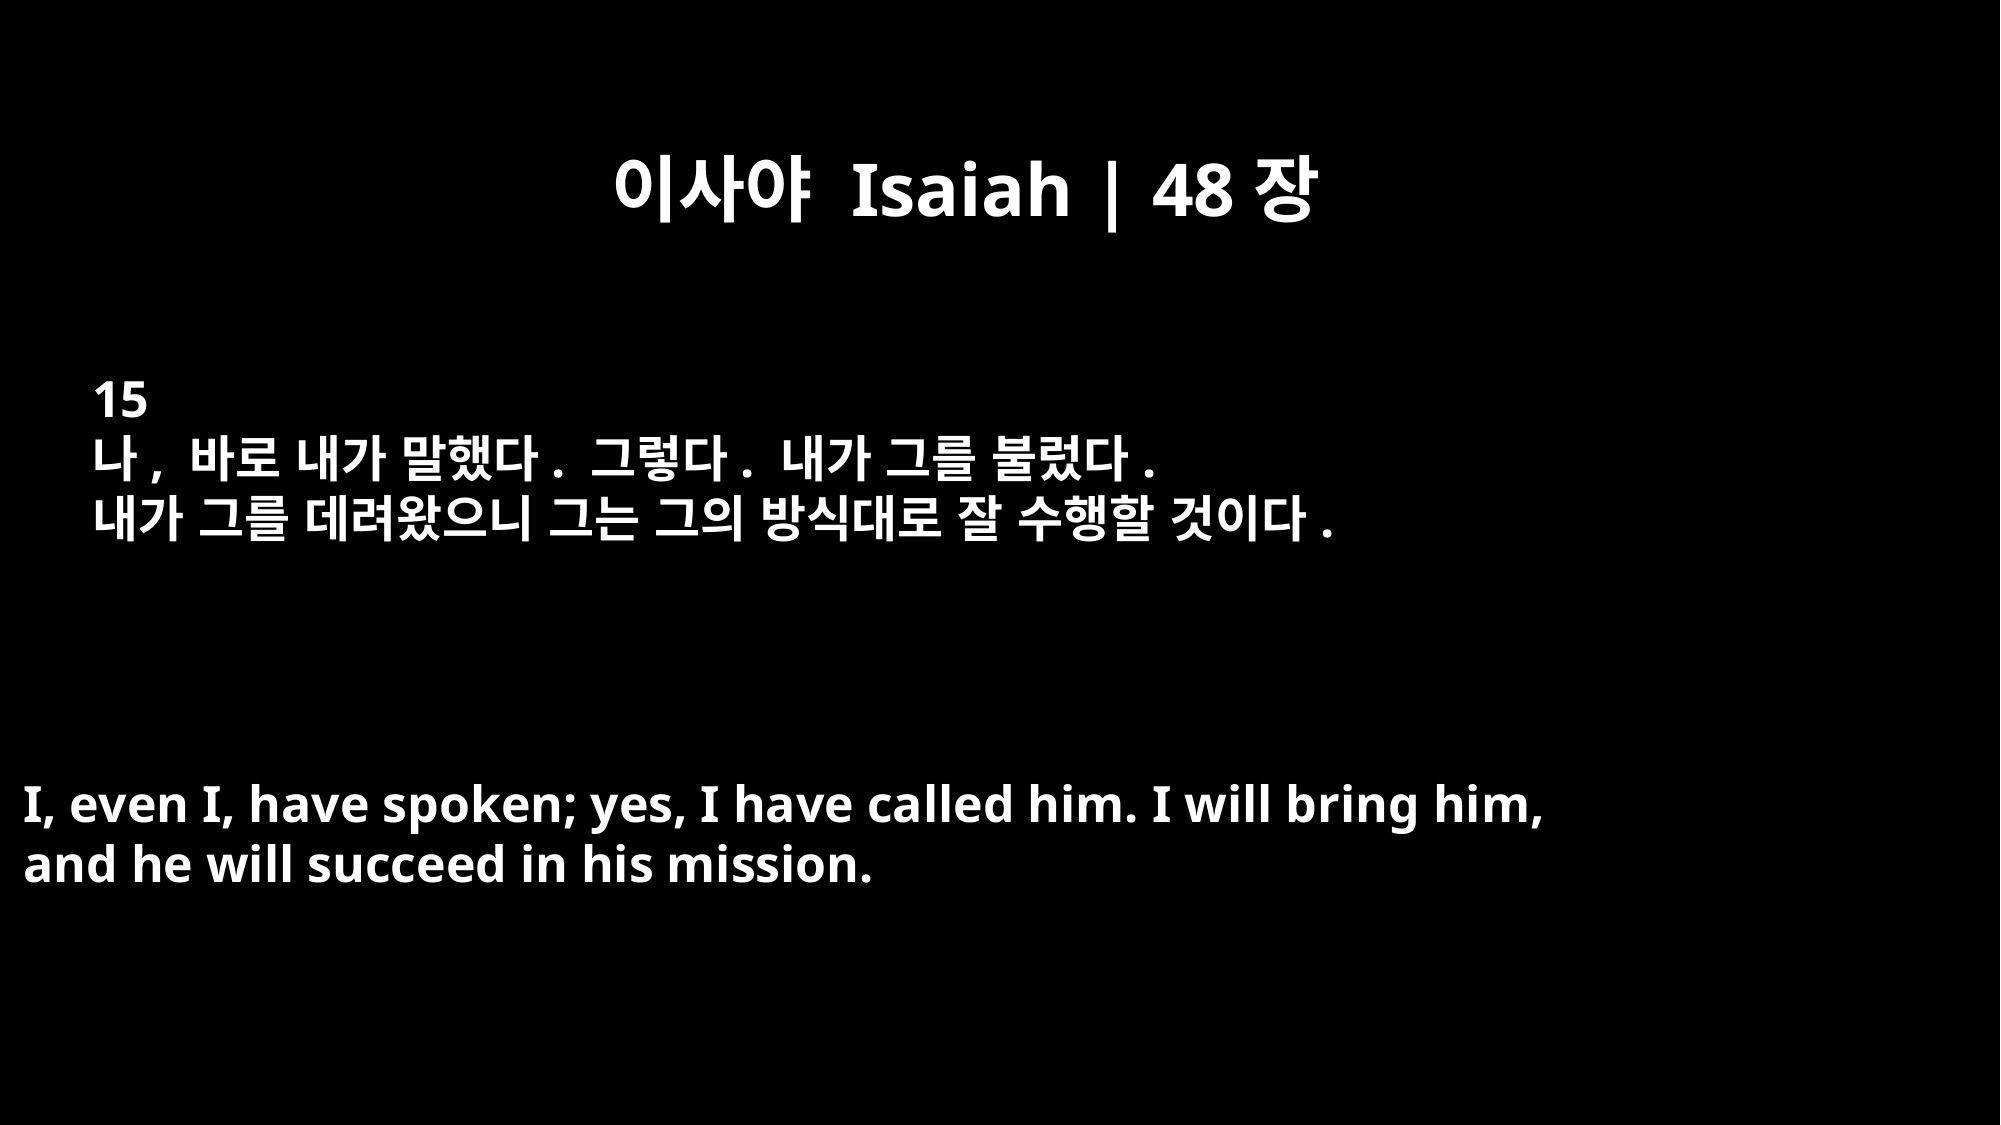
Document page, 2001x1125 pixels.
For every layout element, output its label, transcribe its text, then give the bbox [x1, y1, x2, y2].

text_box 이사야 Isaiah | 48장 [596, 136, 1336, 239]
text_box I, even I, have spoken; yes, I have called him. I will bring him, and he will succeed in his mission. [8, 764, 1560, 900]
text_box 15 나, 바로 내가 말했다. 그렇다. 내가 그를 불렀다. 내가 그를 데려왔으니 그는 그의 방식대로 잘 수행할 것이다. [77, 359, 1350, 555]
